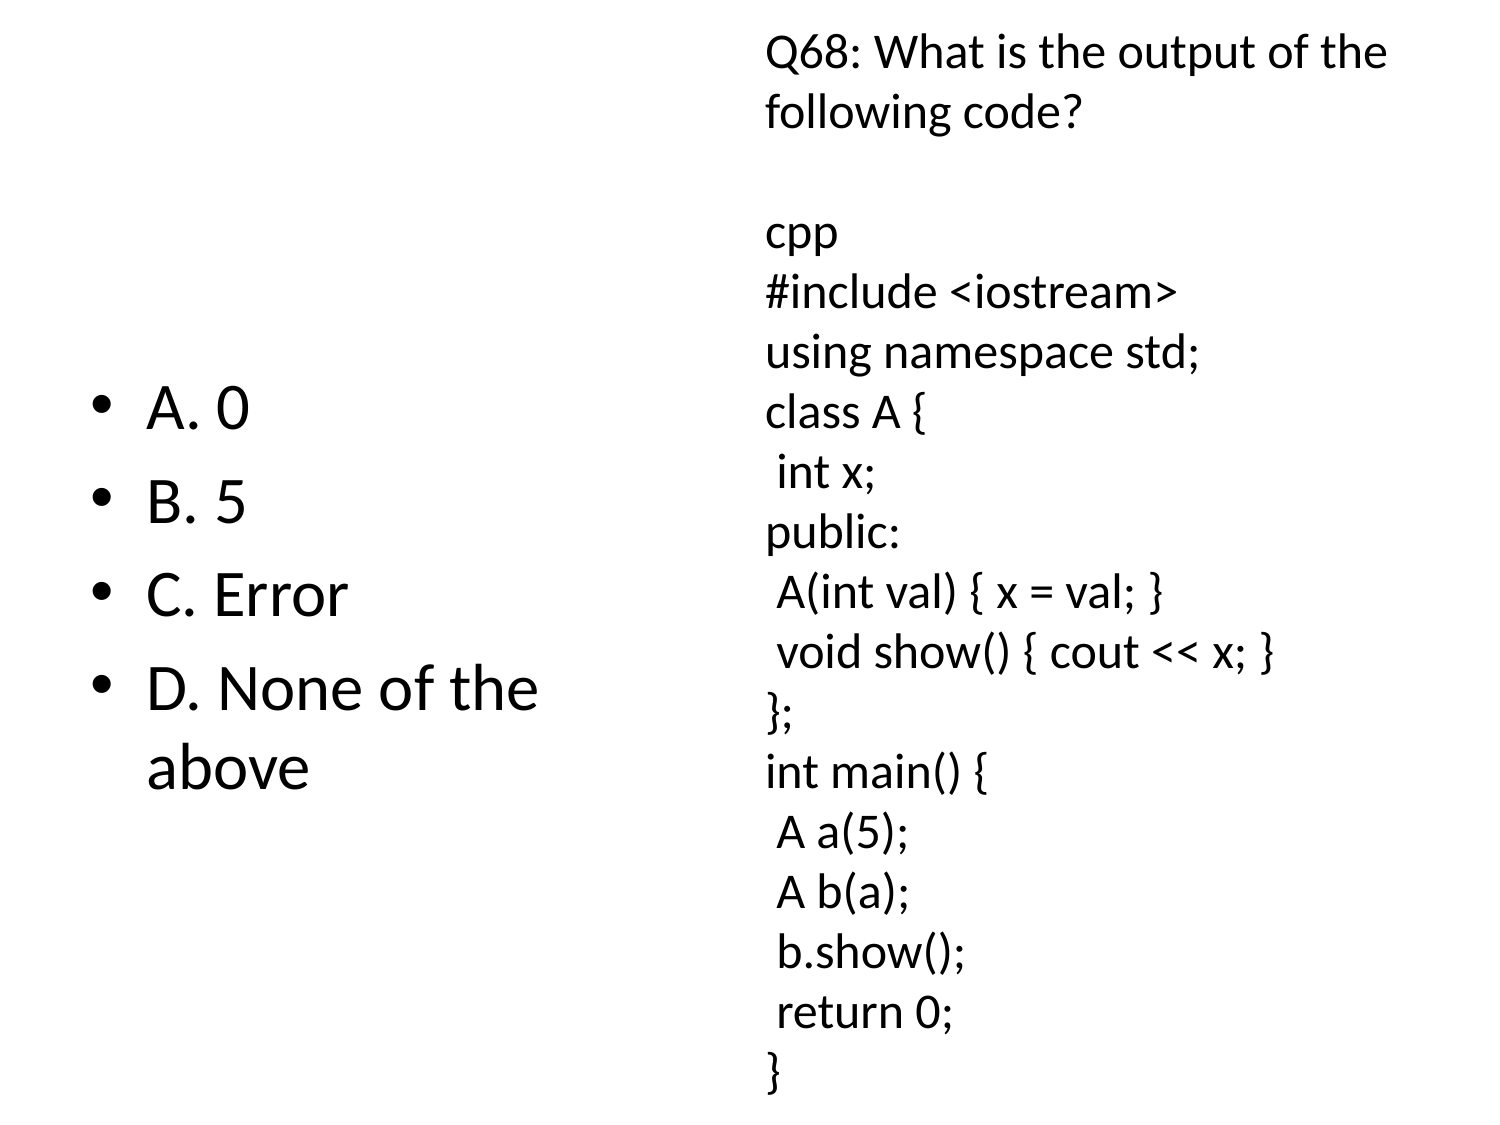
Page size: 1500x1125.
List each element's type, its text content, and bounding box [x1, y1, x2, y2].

list A. 0 B. 5 C. Error D. None of the above [75, 262, 724, 1005]
title Q68: What is the output of the following code? cpp #include <iostream> using namespace std; class A { int x; public: A(int val) { x = val; } void show() { cout << x; } }; int main() { A a(5); A b(a); b.show(); return 0; } [750, 45, 1425, 1125]
